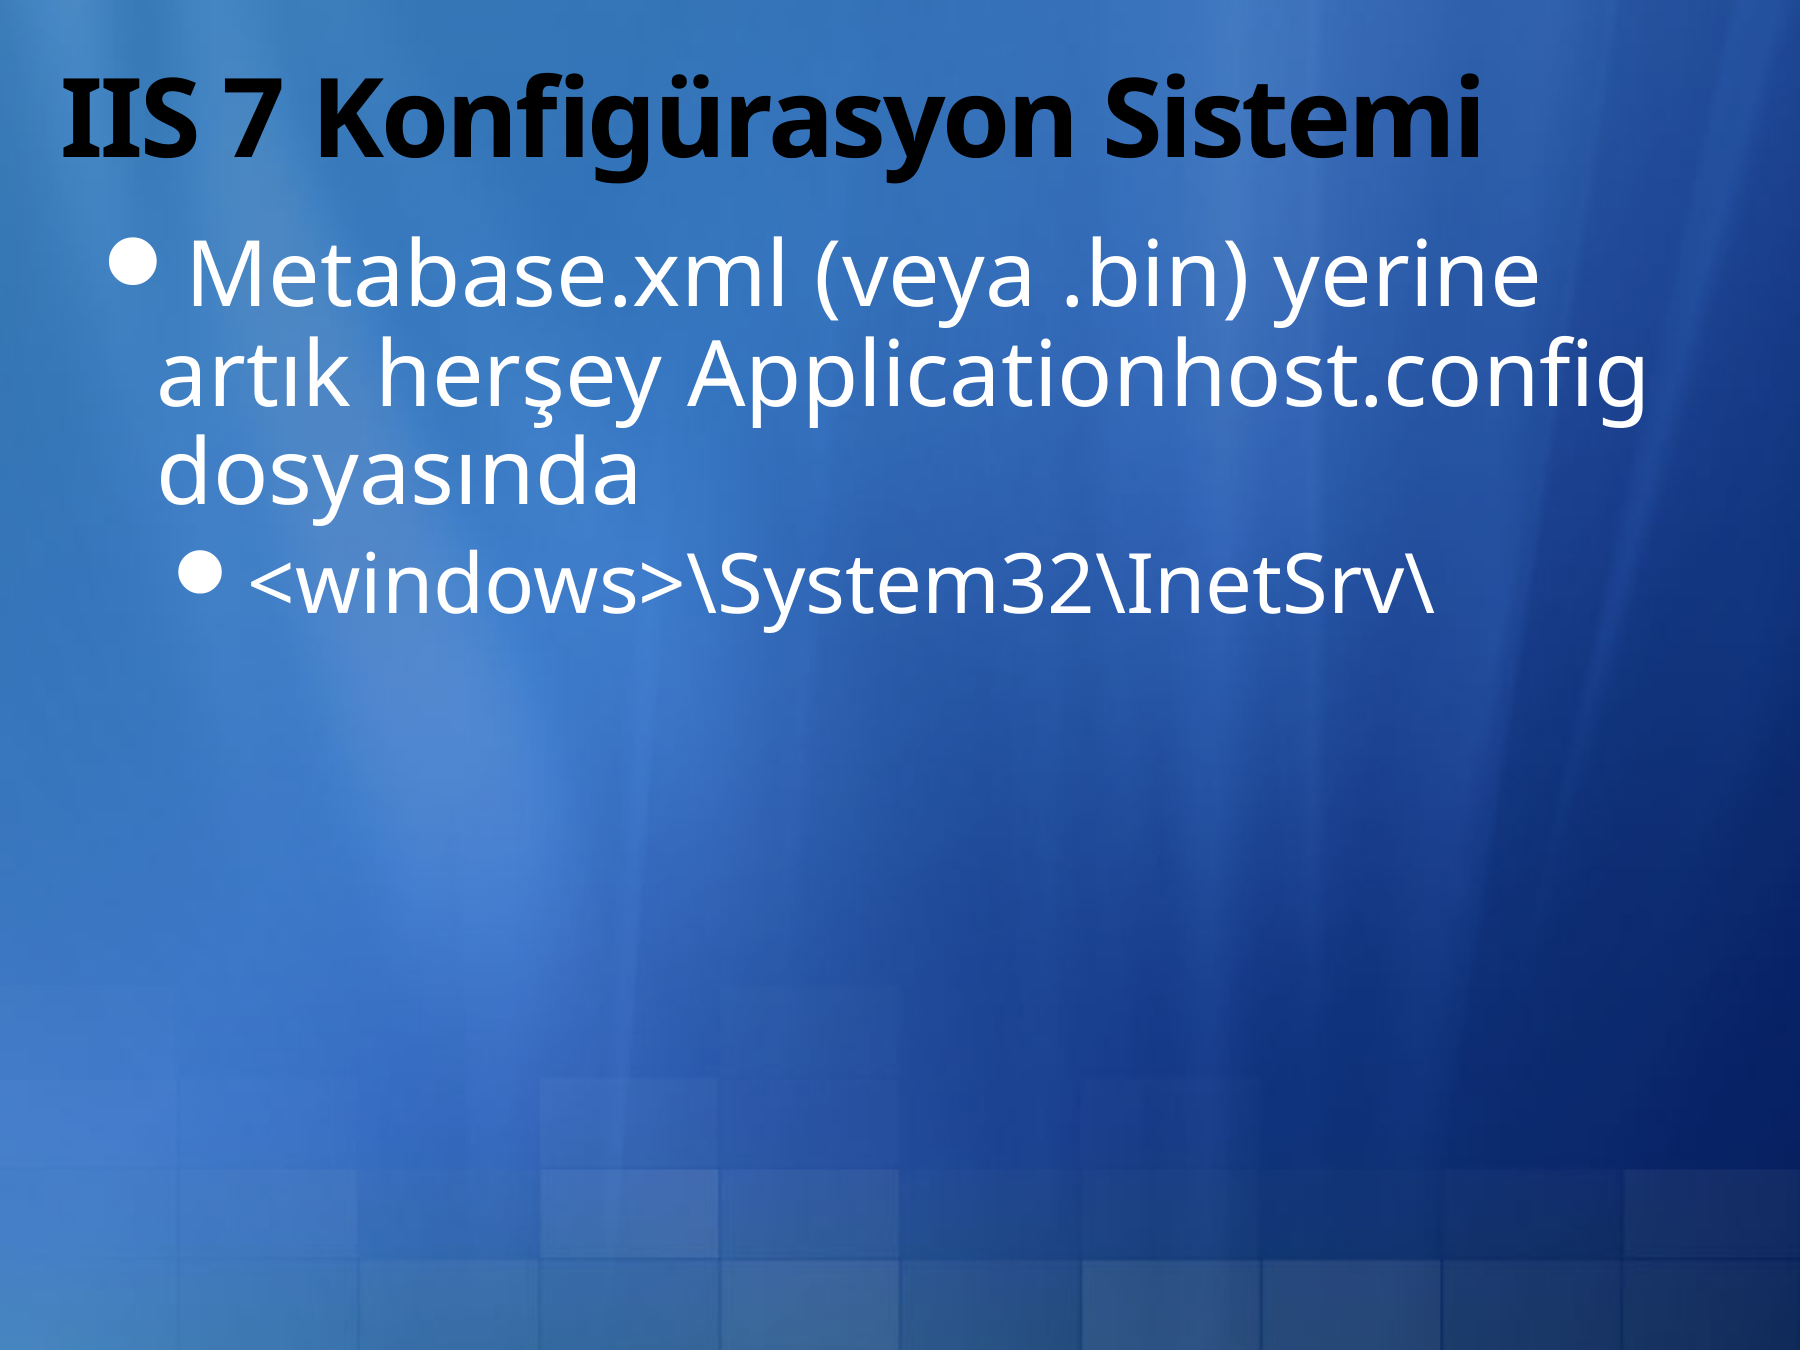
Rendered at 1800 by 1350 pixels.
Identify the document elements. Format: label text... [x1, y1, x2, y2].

title IIS 7 Konfigürasyon Sistemi [60, 62, 1756, 181]
list Metabase.xml (veya .bin) yerine artık herşey Applicationhost.config dosyasında <windows>\System32\InetSrv\ [102, 227, 1678, 1231]
picture [0, 0, 1800, 1350]
